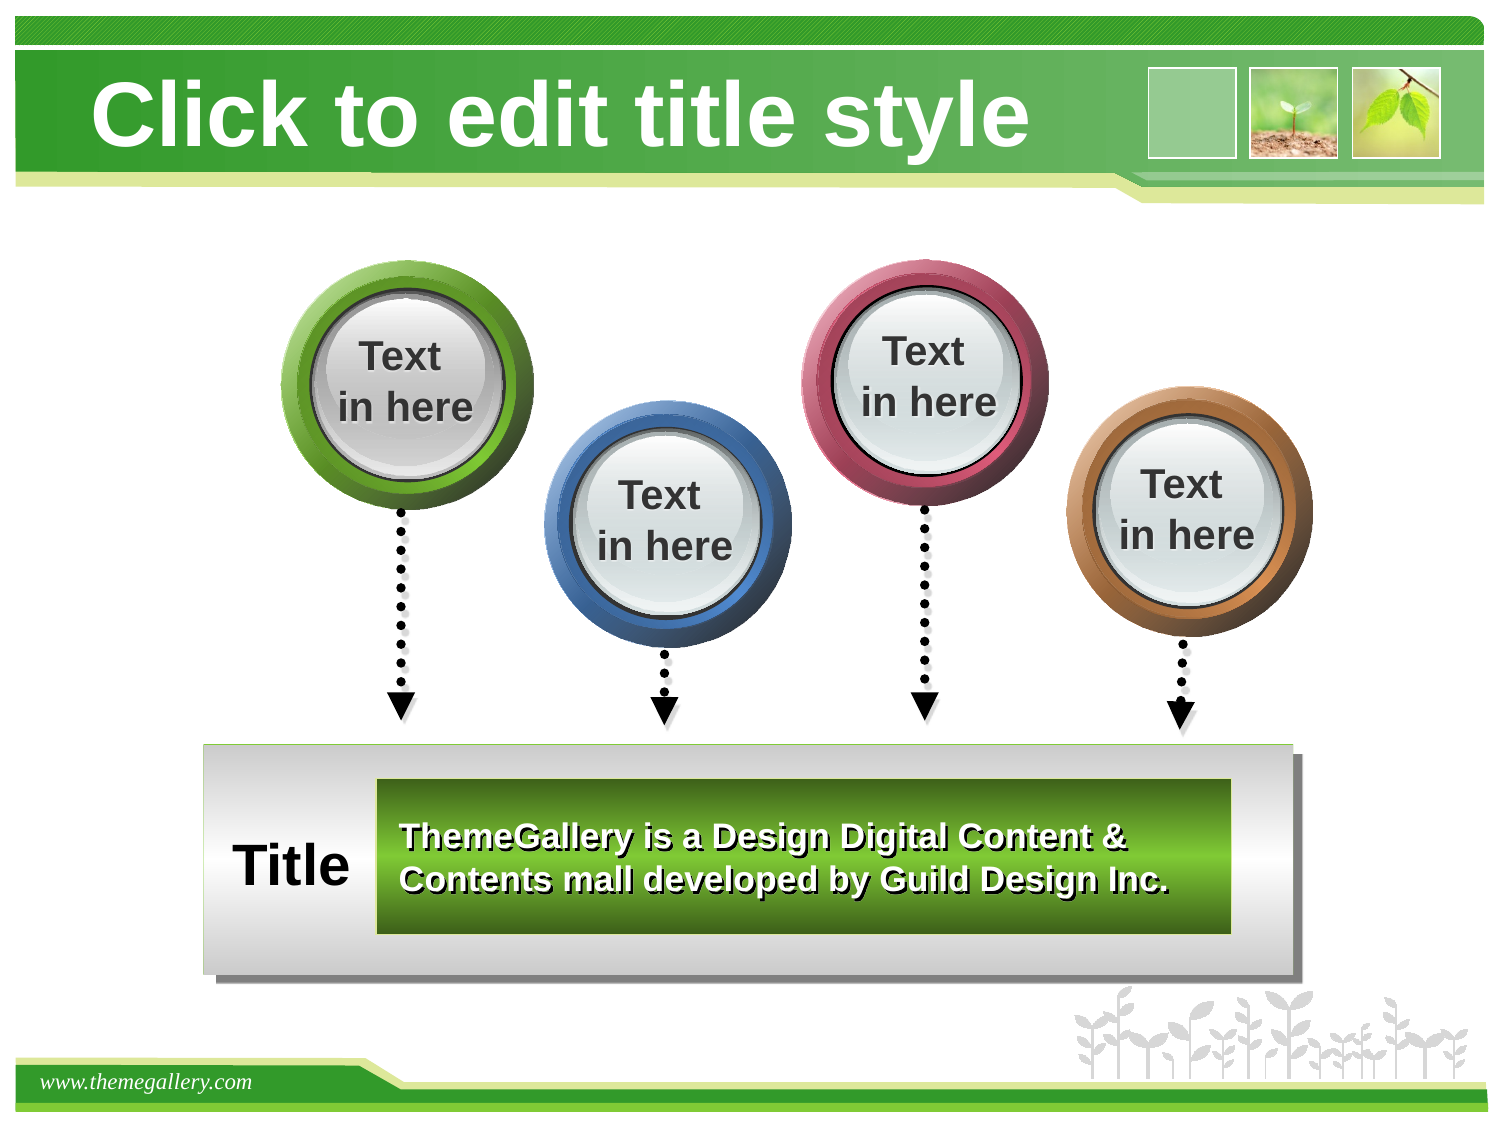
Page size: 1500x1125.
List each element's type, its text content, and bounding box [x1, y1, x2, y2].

picture [1353, 69, 1439, 157]
text_box [203, 744, 1294, 975]
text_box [800, 259, 1050, 507]
title Click to edit title style [74, 38, 1138, 182]
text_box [543, 400, 792, 648]
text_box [280, 260, 534, 510]
text_box Title [217, 819, 367, 905]
text_box [376, 778, 1232, 935]
text_box [918, 708, 931, 721]
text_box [1066, 385, 1313, 637]
text_box [658, 712, 671, 726]
text_box [1173, 717, 1187, 730]
picture [1251, 69, 1337, 157]
text_box [394, 708, 408, 721]
text_box ThemeGallery is a Design Digital Content & Contents mall developed by Guild Design Inc. [384, 806, 1226, 906]
